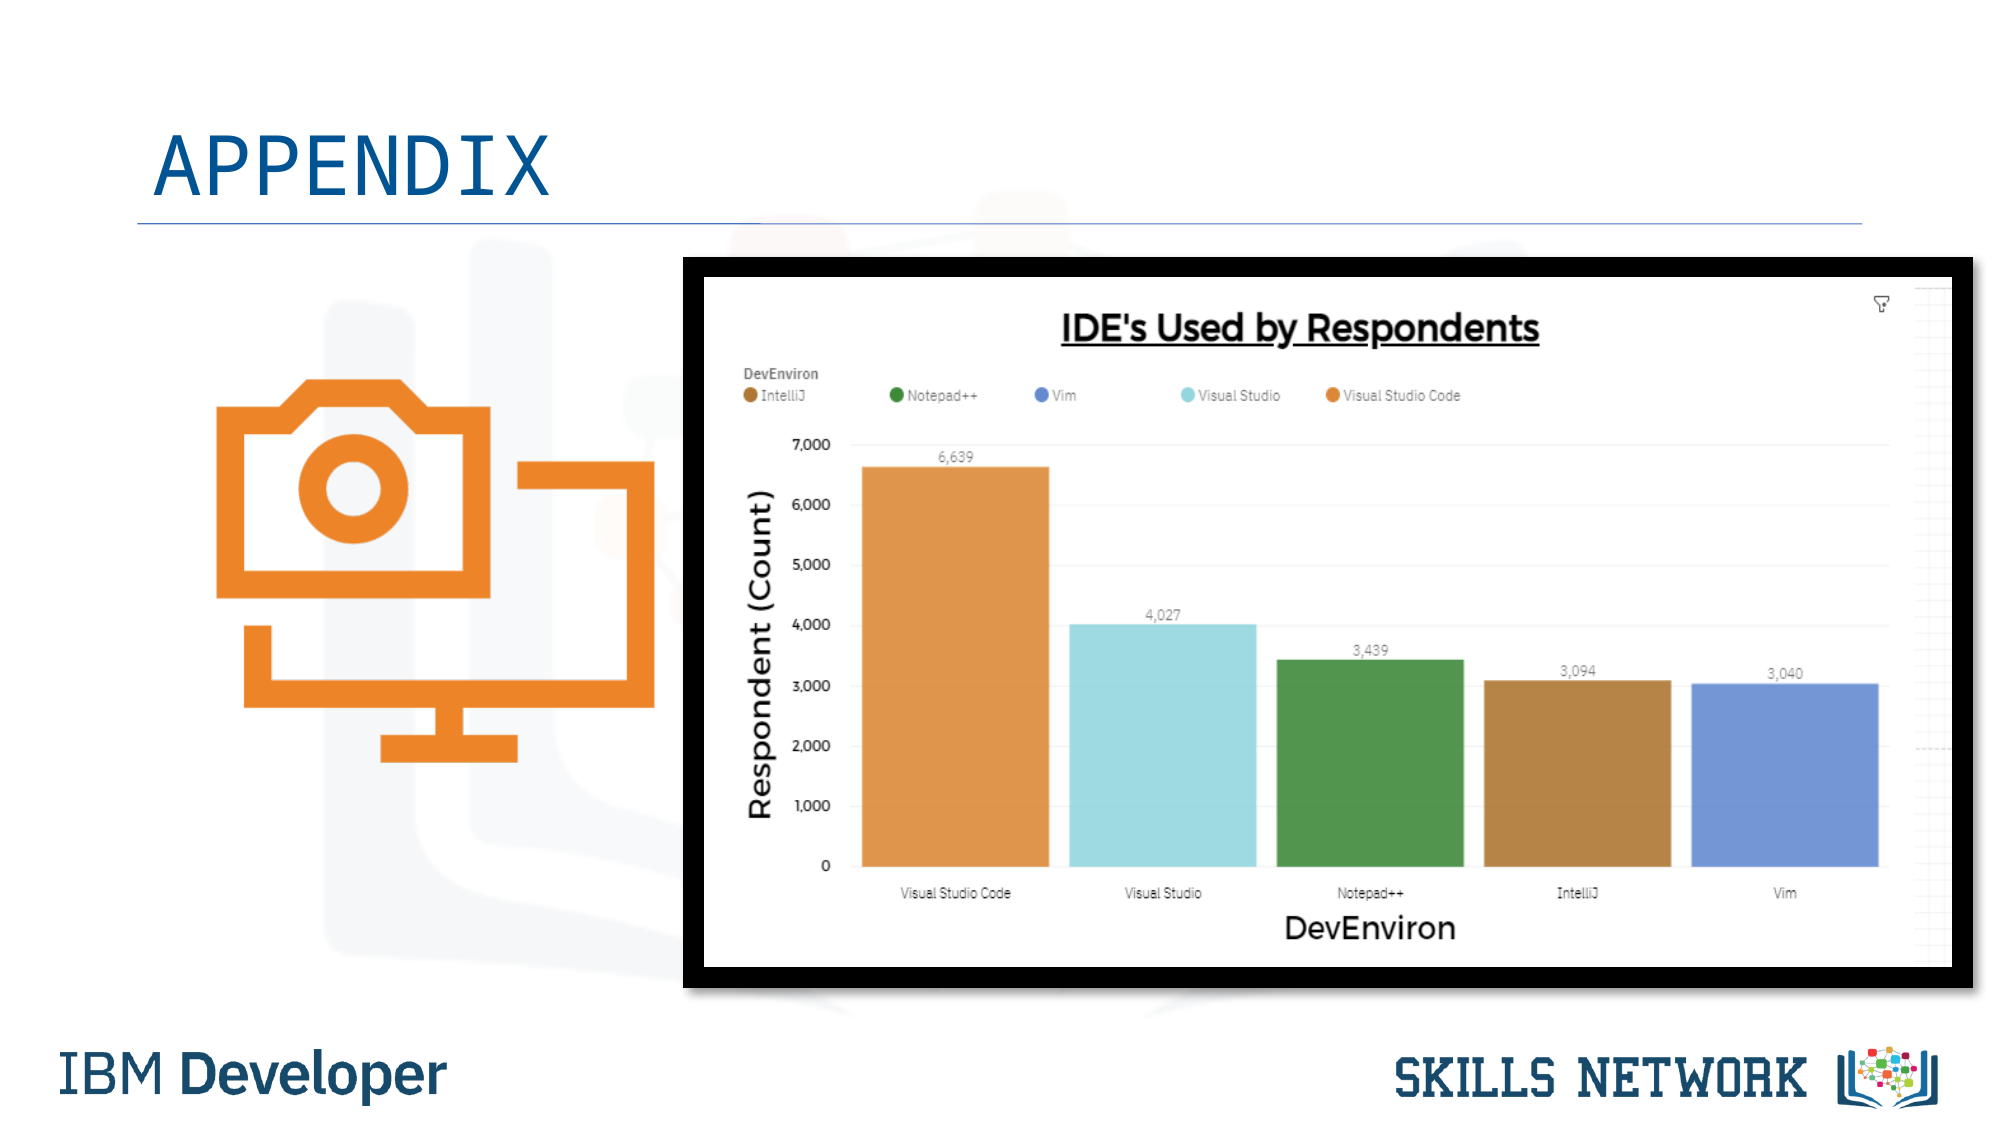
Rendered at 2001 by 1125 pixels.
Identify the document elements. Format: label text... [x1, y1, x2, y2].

title APPENDIX [137, 59, 1863, 278]
picture [1390, 1045, 1945, 1111]
picture [55, 1045, 459, 1108]
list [703, 277, 1953, 968]
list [173, 303, 698, 828]
